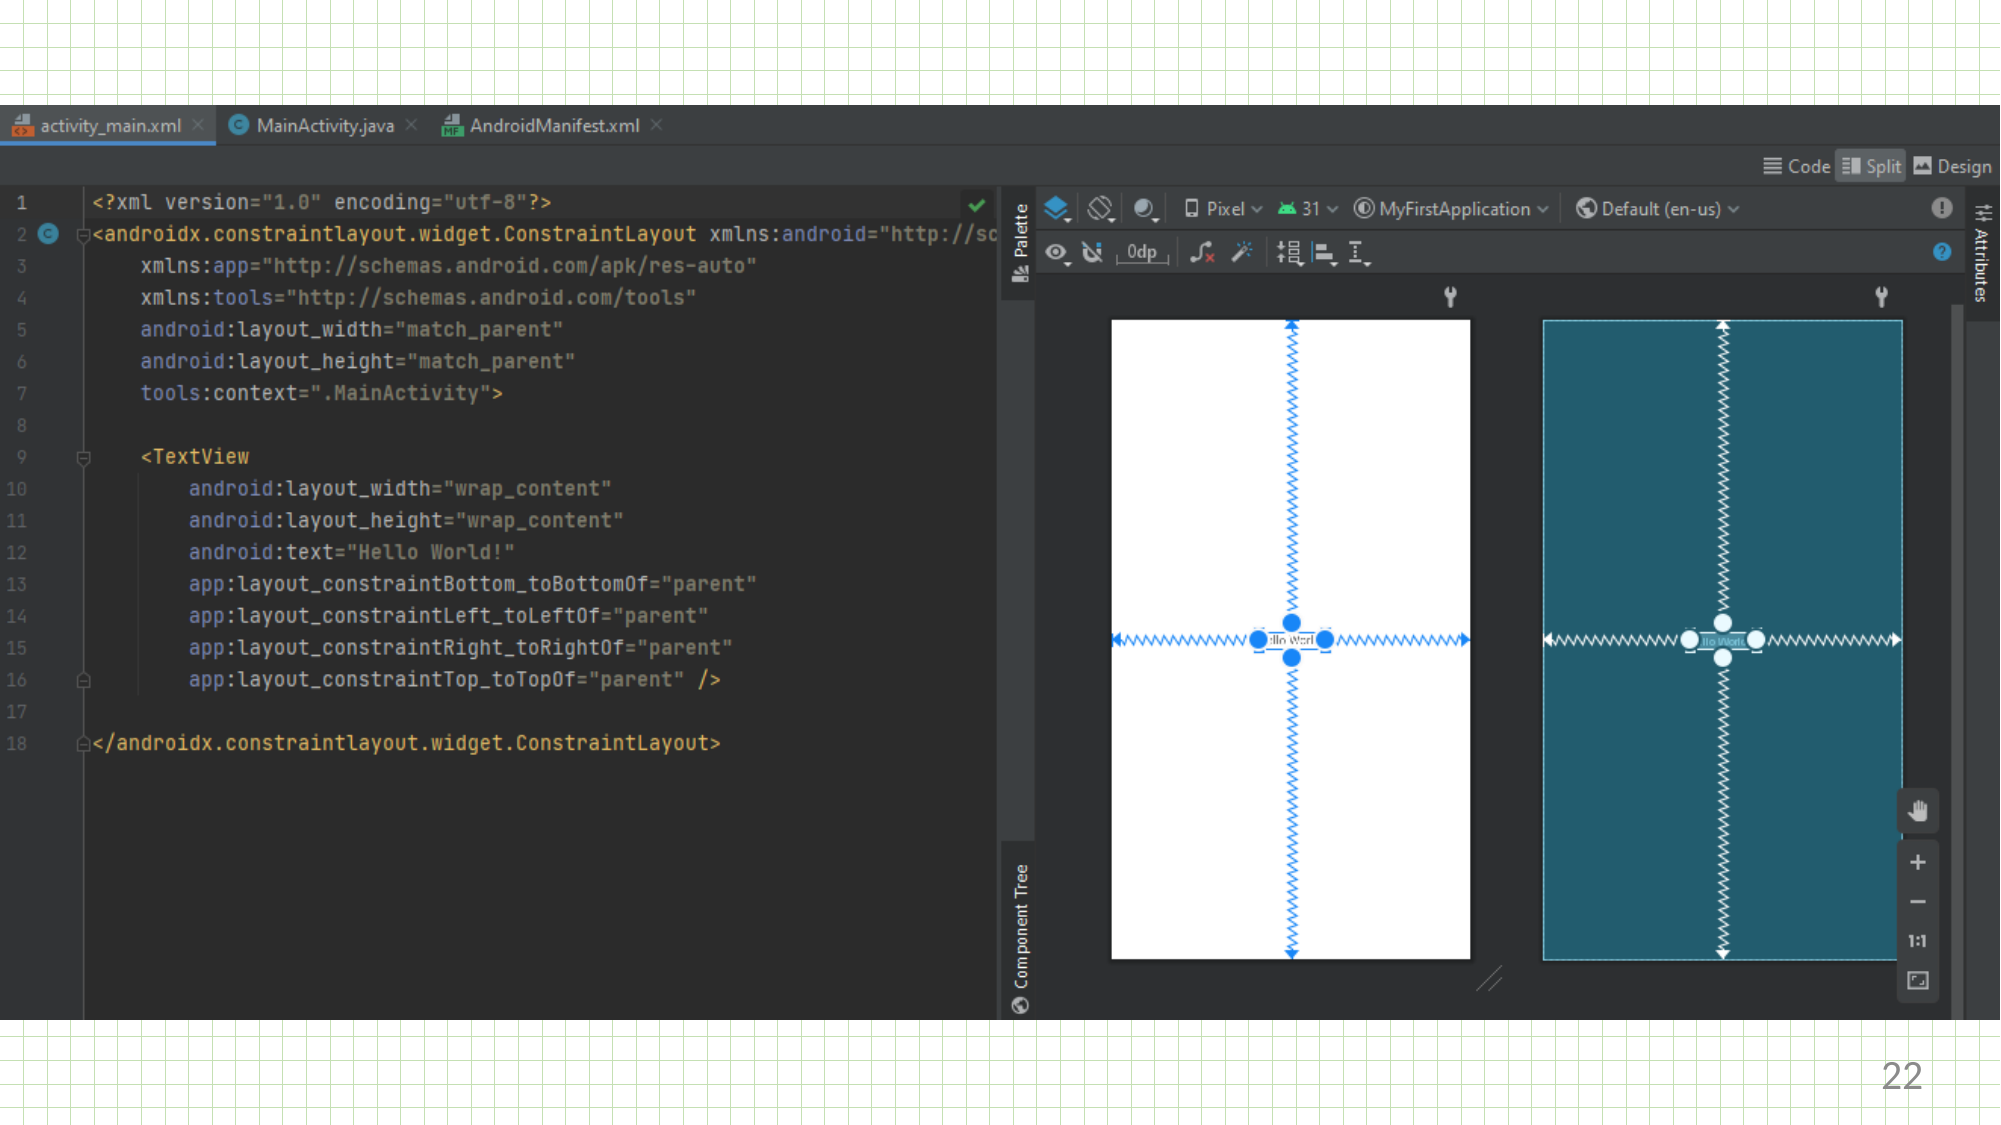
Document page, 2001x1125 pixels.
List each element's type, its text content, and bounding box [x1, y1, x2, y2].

slide_number 22 [1488, 1042, 1939, 1103]
picture [0, 105, 2000, 1020]
